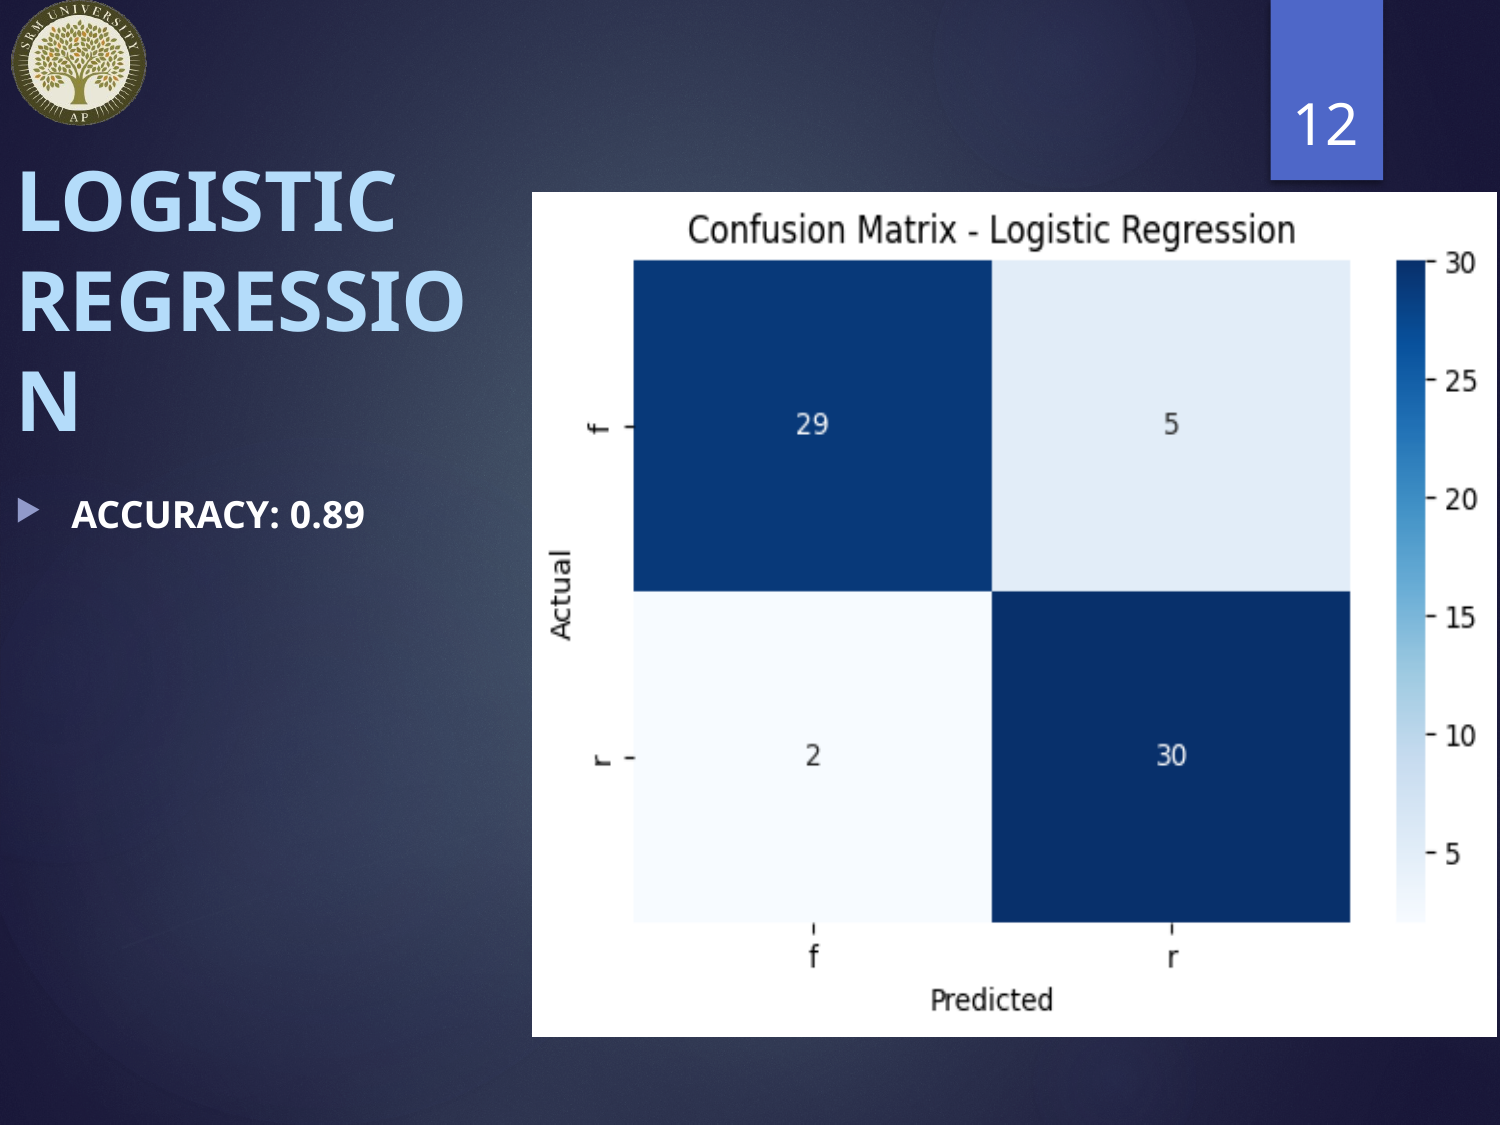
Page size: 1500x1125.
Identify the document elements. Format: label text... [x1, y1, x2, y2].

list ACCURACY: 0.89 [0, 483, 486, 963]
title LOGISTIC REGRESSION [0, 140, 536, 305]
slide_number 12 [1273, 48, 1378, 175]
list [531, 192, 1497, 1037]
picture [11, 0, 147, 127]
